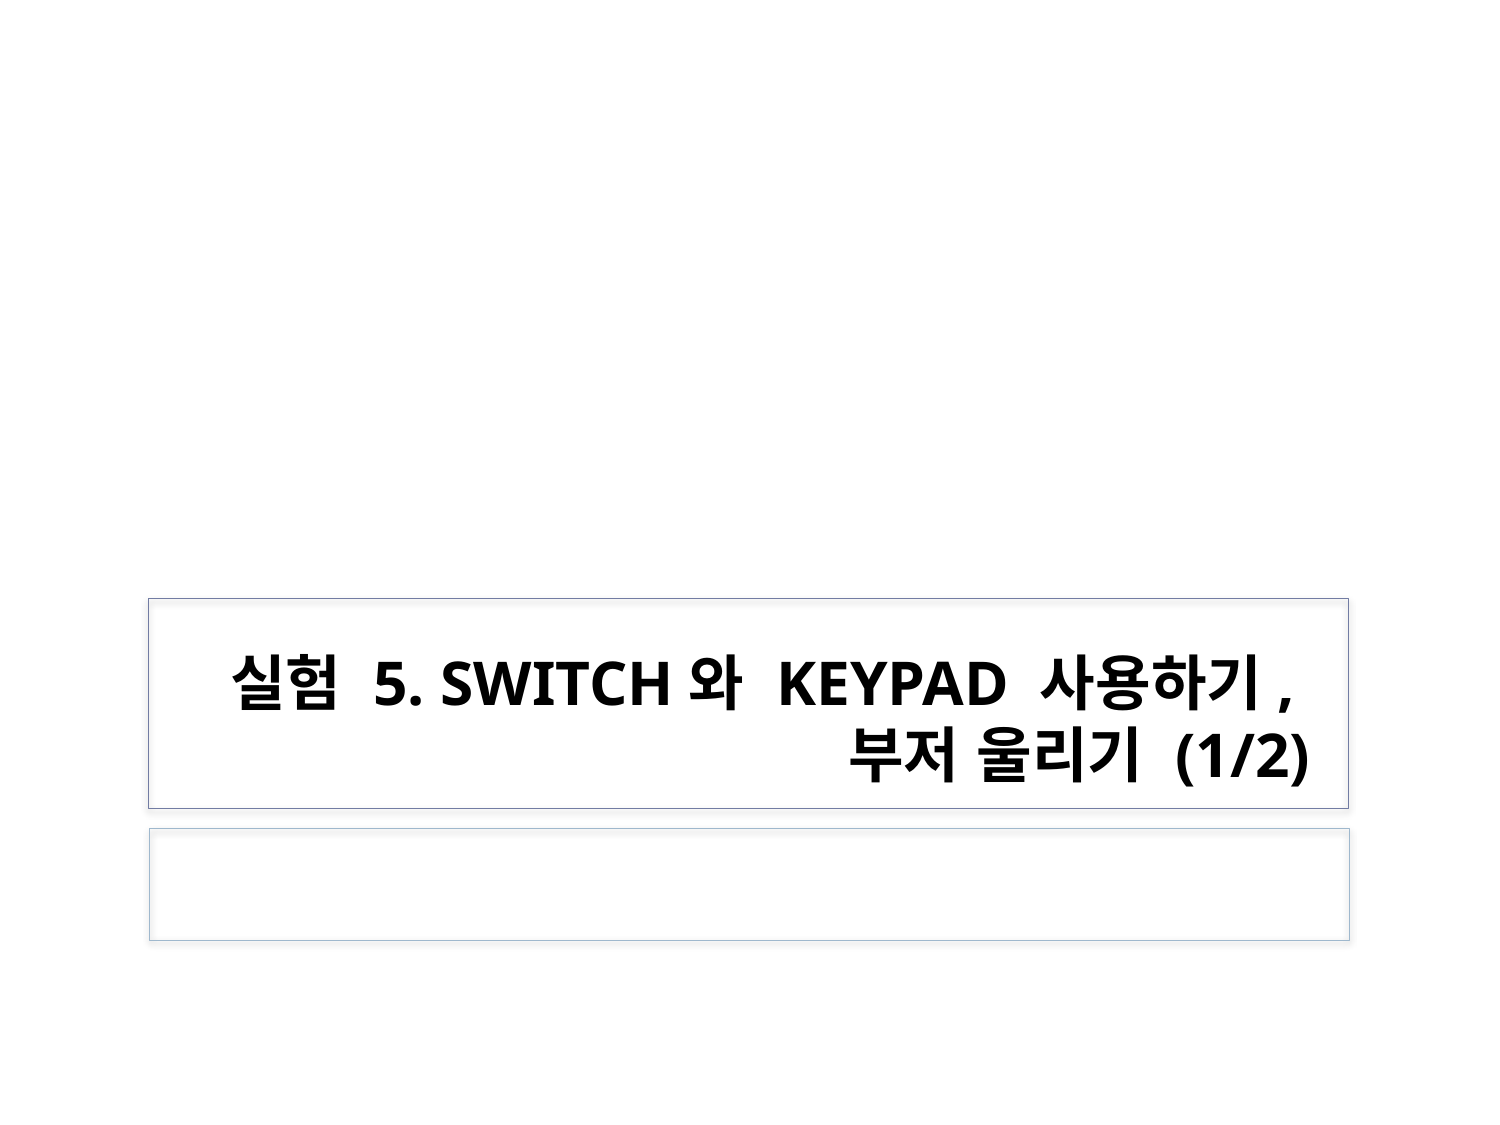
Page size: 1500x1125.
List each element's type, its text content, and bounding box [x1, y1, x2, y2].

title 실험 5. SWITCH와 KEYPAD 사용하기, 부저 울리기 (1/2) [200, 637, 1325, 800]
